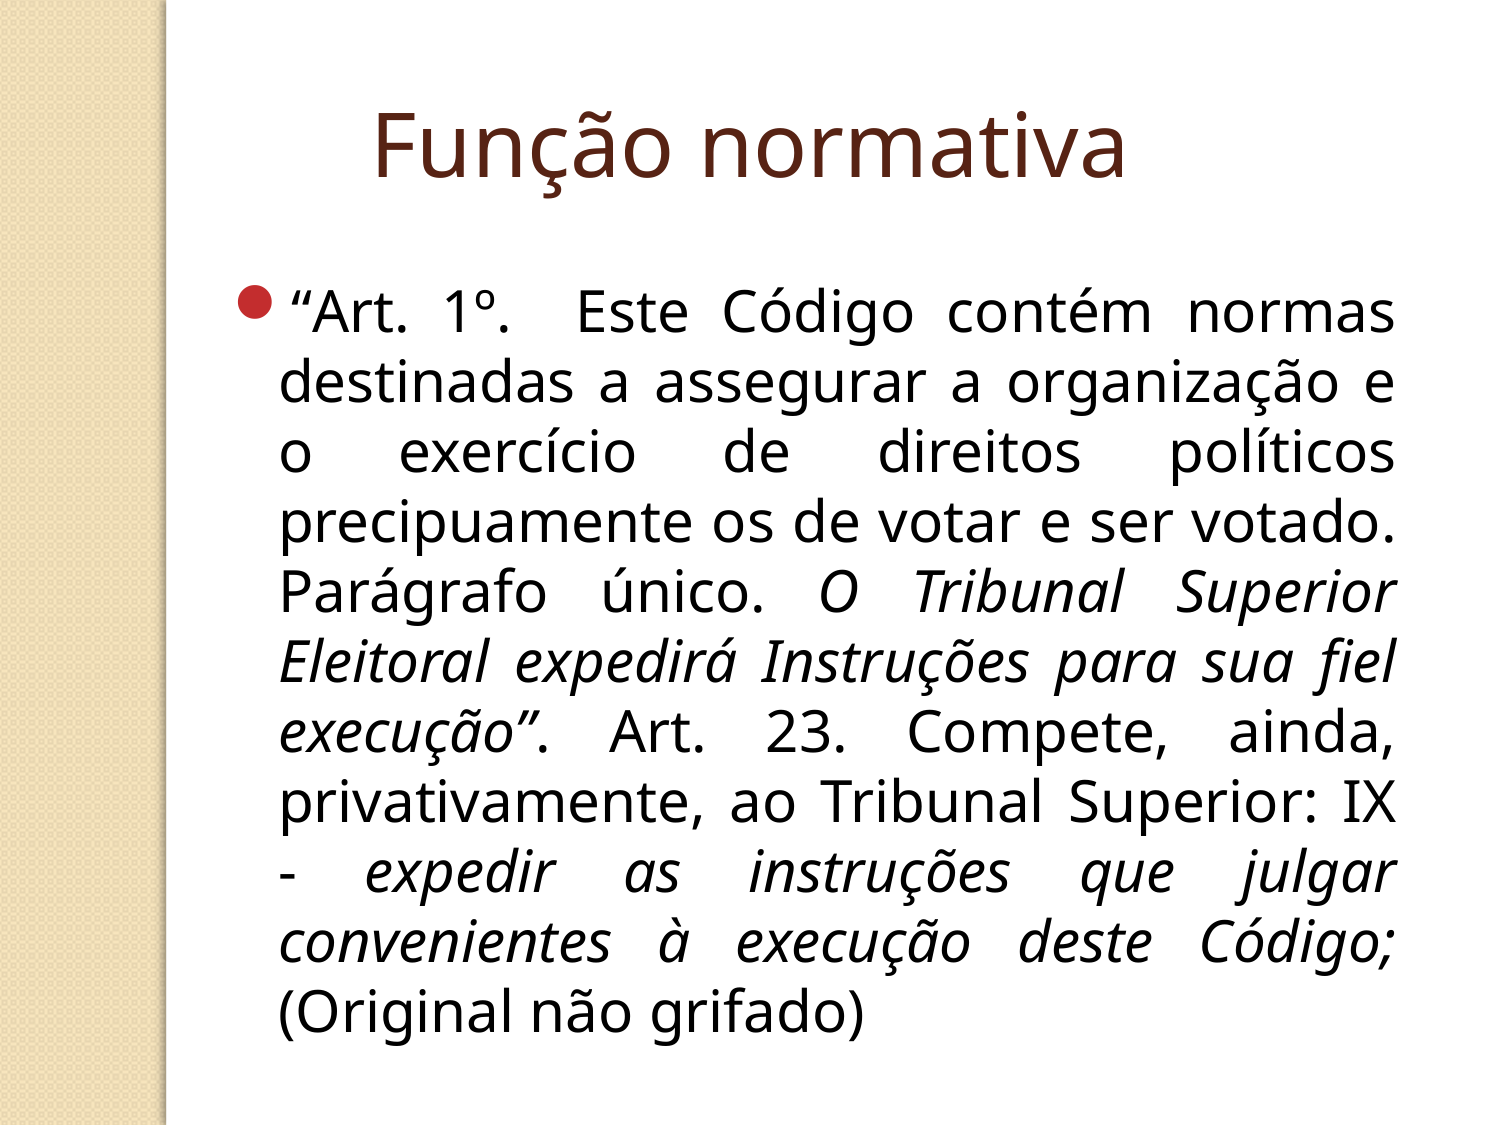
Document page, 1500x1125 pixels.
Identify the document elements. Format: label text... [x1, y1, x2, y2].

text_box “Art. 1º. Este Código contém normas destinadas a assegurar a organização e o exercício de direitos políticos precipuamente os de votar e ser votado. Parágrafo único. O Tribunal Superior Eleitoral expedirá Instruções para sua fiel execução”. Art. 23. Compete, ainda, privativamente, ao Tribunal Superior: IX - expedir as instruções que julgar convenientes à execução deste Código; (Original não grifado) [218, 267, 1412, 1052]
text_box Função normativa [0, 78, 1500, 206]
